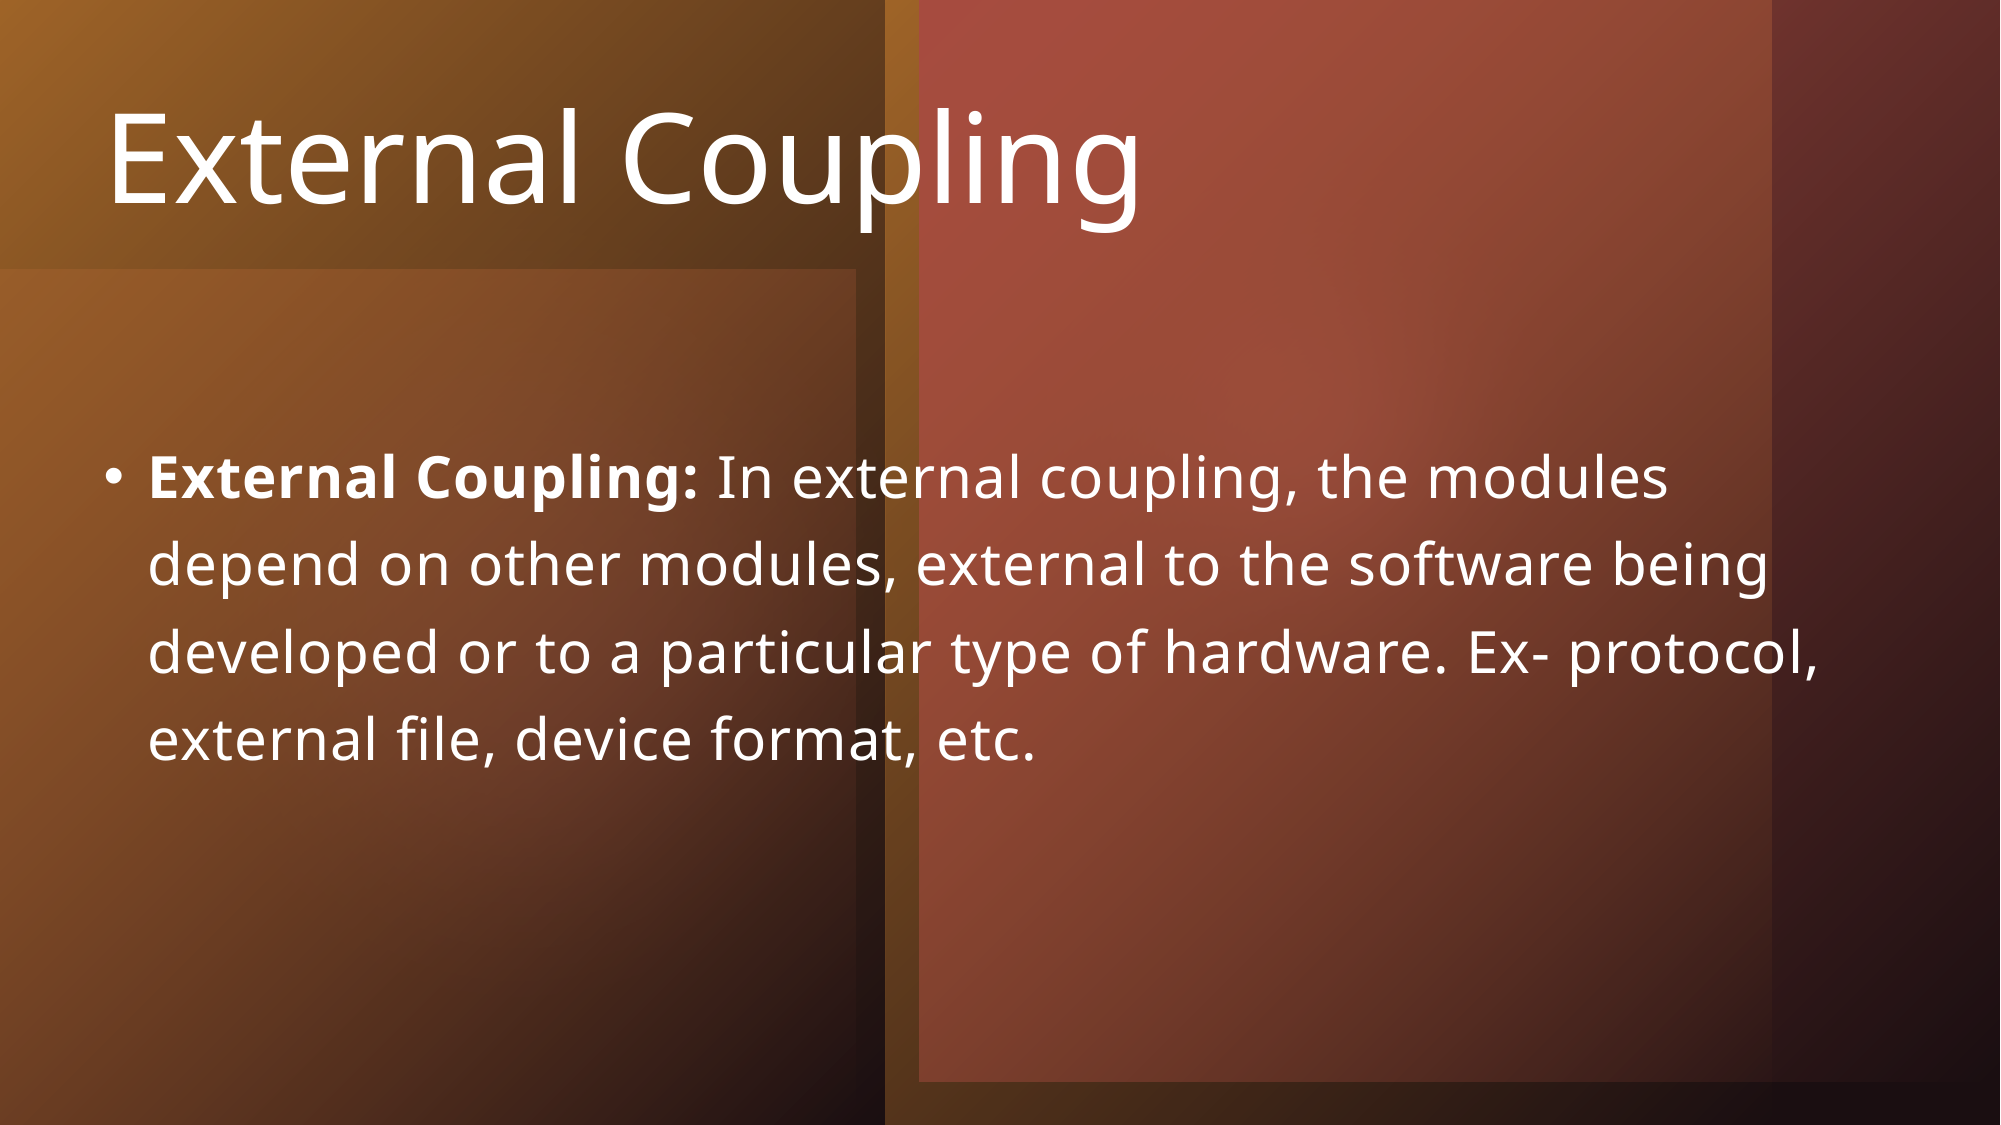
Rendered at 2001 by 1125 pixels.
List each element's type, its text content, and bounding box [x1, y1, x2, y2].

list External Coupling: In external coupling, the modules depend on other modules, external to the software being developed or to a particular type of hardware. Ex- protocol, external file, device format, etc. [88, 414, 1910, 1035]
title External Coupling [88, 88, 1910, 386]
